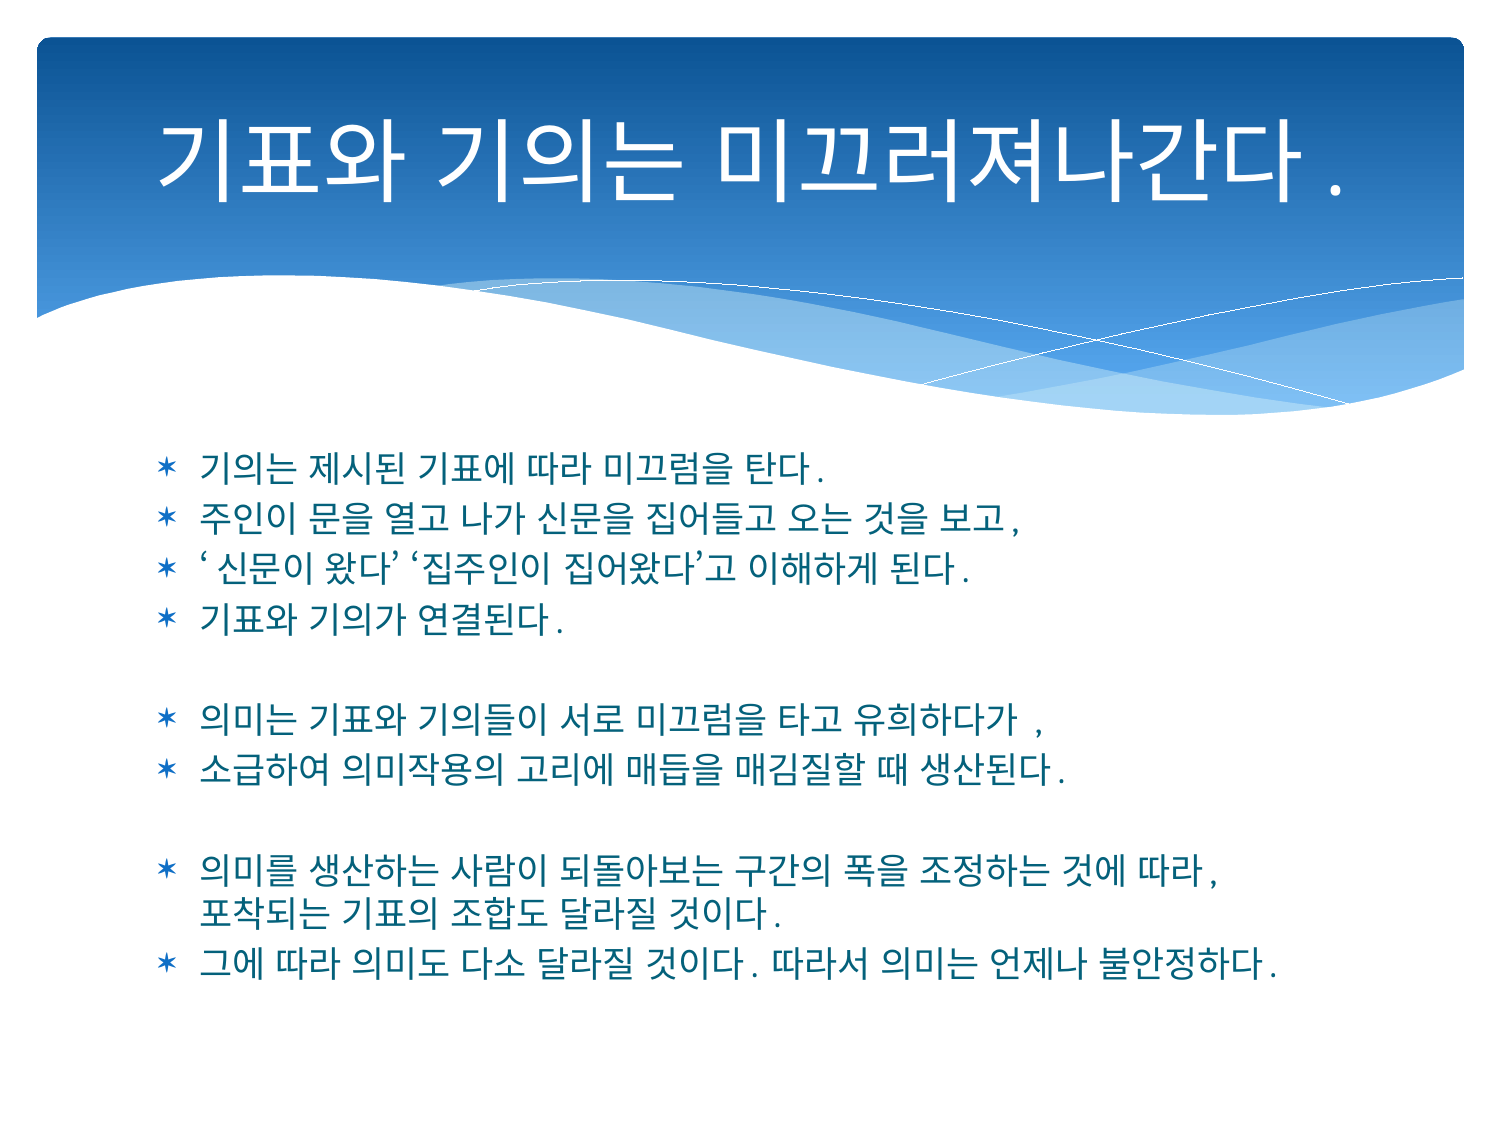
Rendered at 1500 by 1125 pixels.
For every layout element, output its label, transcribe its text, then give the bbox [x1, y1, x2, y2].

list 기의는 제시된 기표에 따라 미끄럼을 탄다. 주인이 문을 열고 나가 신문을 집어들고 오는 것을 보고, ‘신문이 왔다’ ‘집주인이 집어왔다’고 이해하게 된다. 기표와 기의가 연결된다. 의미는 기표와 기의들이 서로 미끄럼을 타고 유희하다가 , 소급하여 의미작용의 고리에 매듭을 매김질할 때 생산된다. 의미를 생산하는 사람이 되돌아보는 구간의 폭을 조정하는 것에 따라, 포착되는 기표의 조합도 달라질 것이다. 그에 따라 의미도 다소 달라질 것이다. 따라서 의미는 언제나 불안정하다. [143, 438, 1359, 1005]
title 기표와 기의는 미끄러져나간다. [75, 55, 1425, 261]
